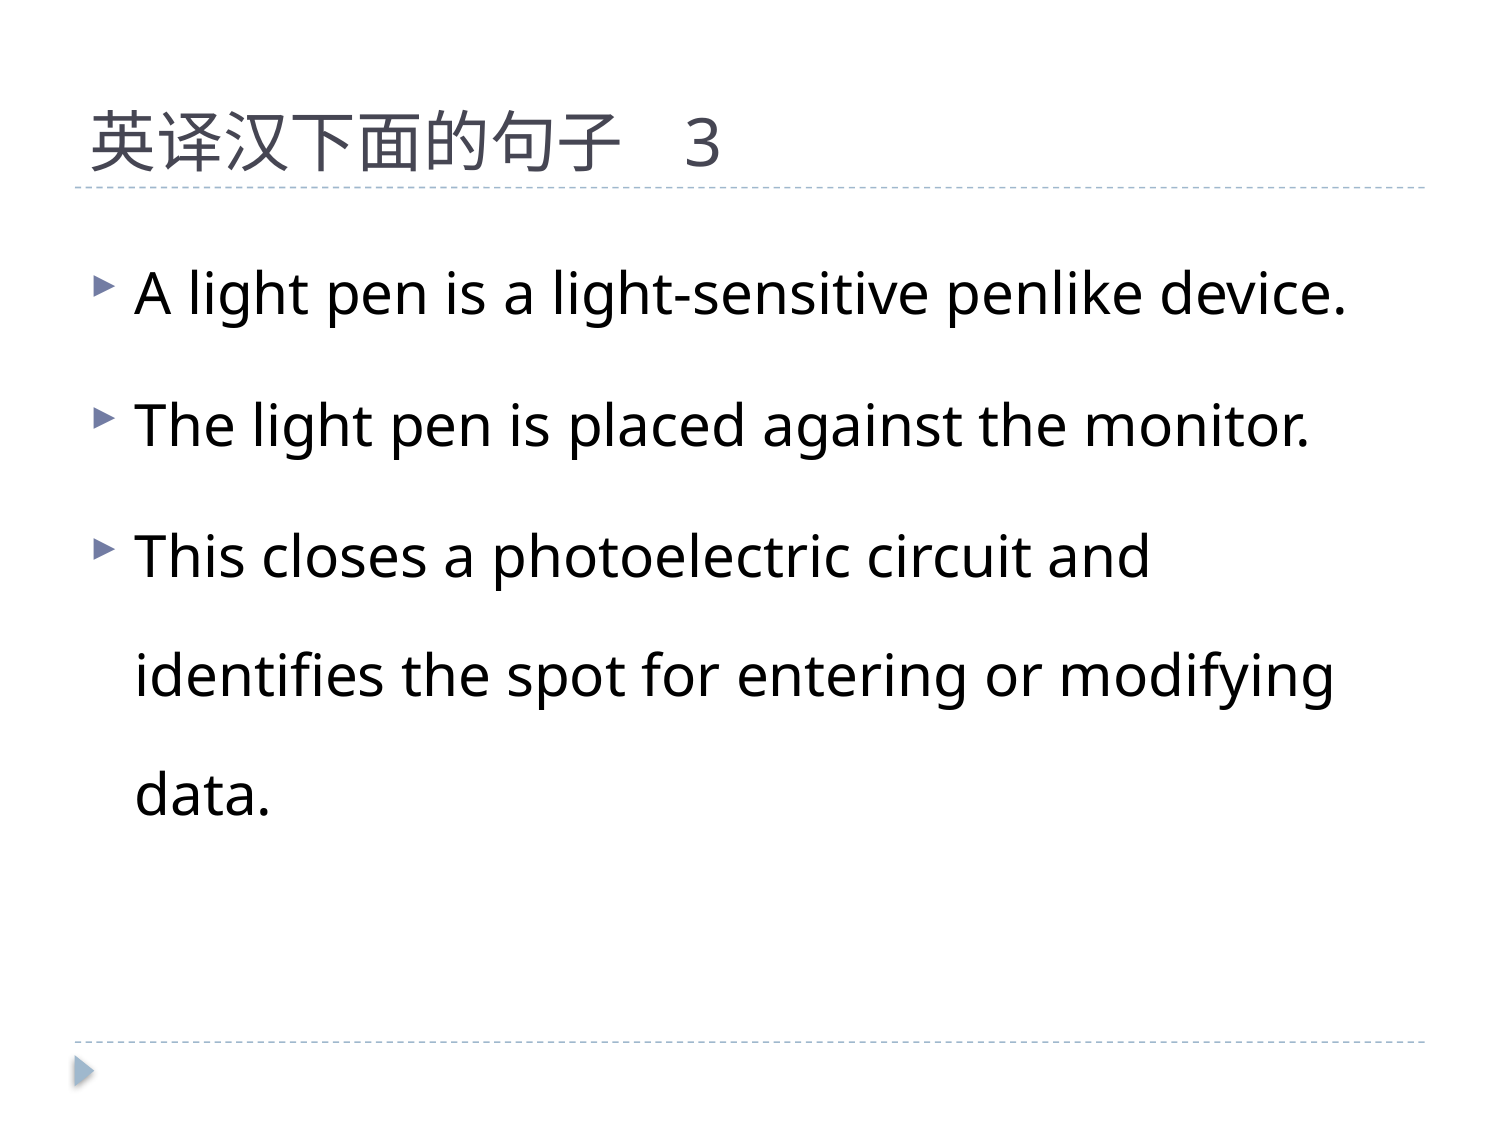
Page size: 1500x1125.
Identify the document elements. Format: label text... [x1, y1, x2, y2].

list A light pen is a light-sensitive penlike device. The light pen is placed against the monitor. This closes a photoelectric circuit and identifies the spot for entering or modifying data. [75, 200, 1425, 1010]
title 英译汉下面的句子 3 [75, 24, 1425, 188]
